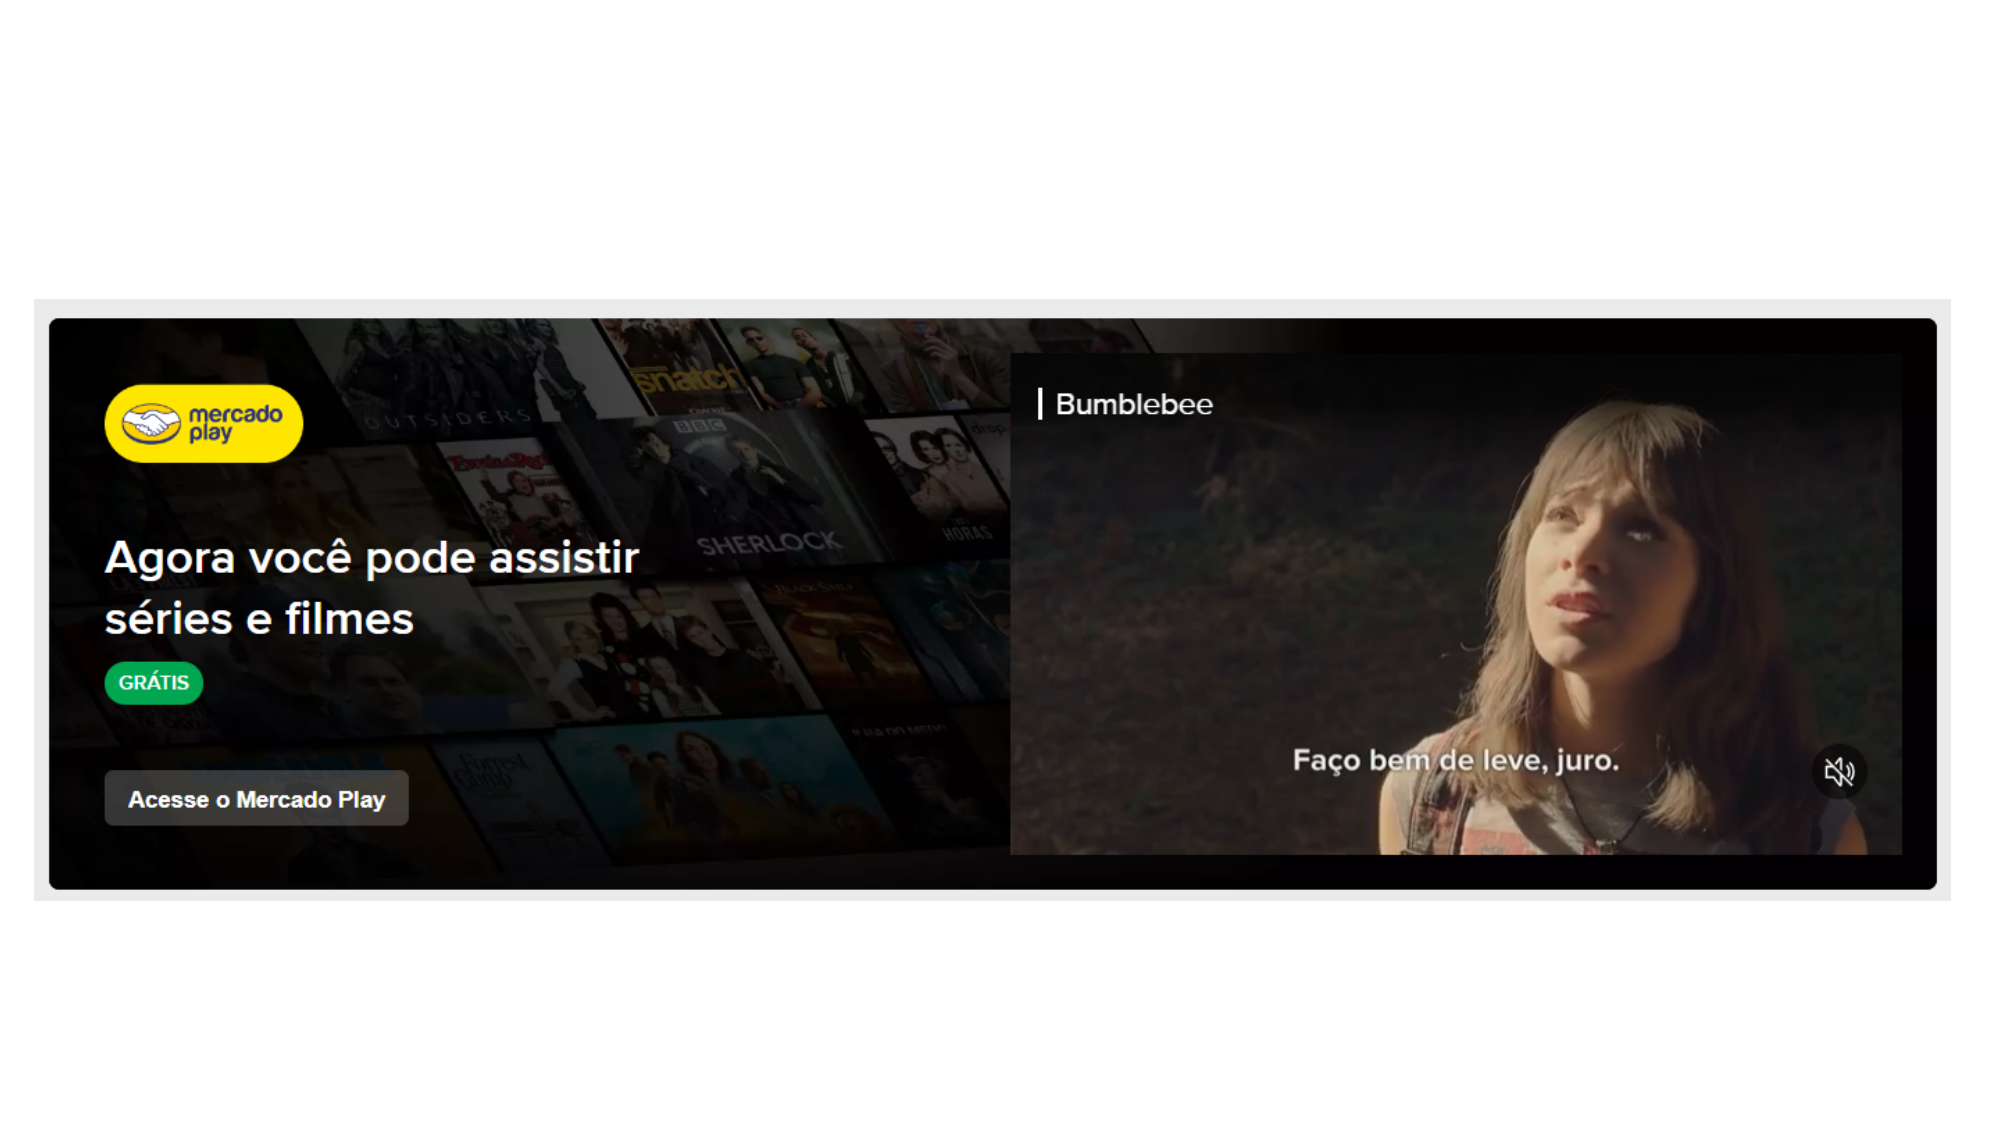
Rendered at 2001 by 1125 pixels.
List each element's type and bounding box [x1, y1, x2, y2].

picture [34, 299, 1951, 901]
